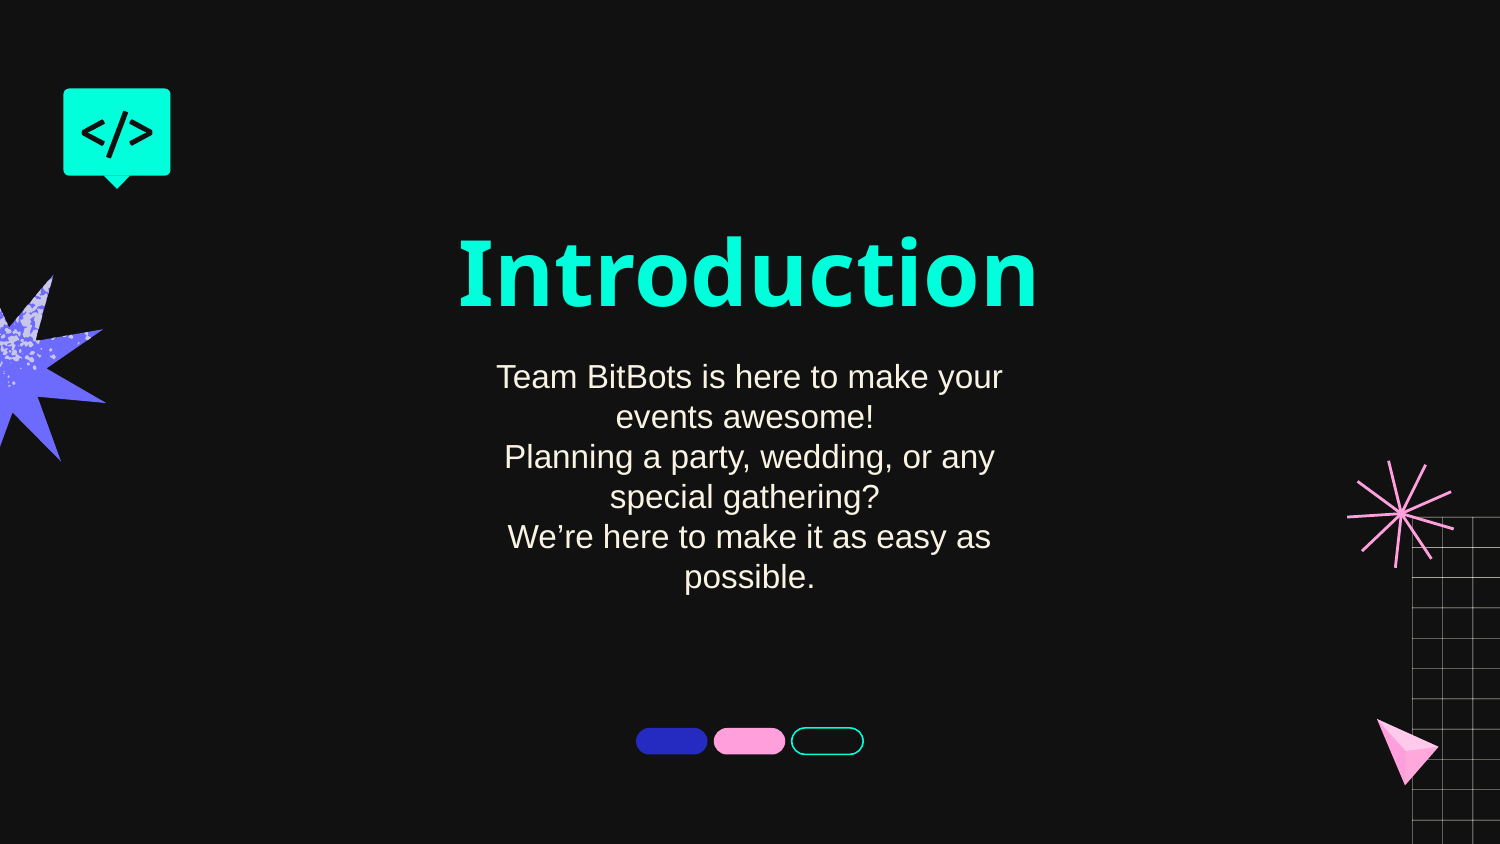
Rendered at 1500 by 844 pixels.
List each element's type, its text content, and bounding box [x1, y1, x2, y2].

title Introduction [354, 252, 1146, 341]
subtitle Team BitBots is here to make your events awesome! Planning a party, wedding, or any special gathering? We’re here to make it as easy as possible. [443, 341, 1057, 578]
